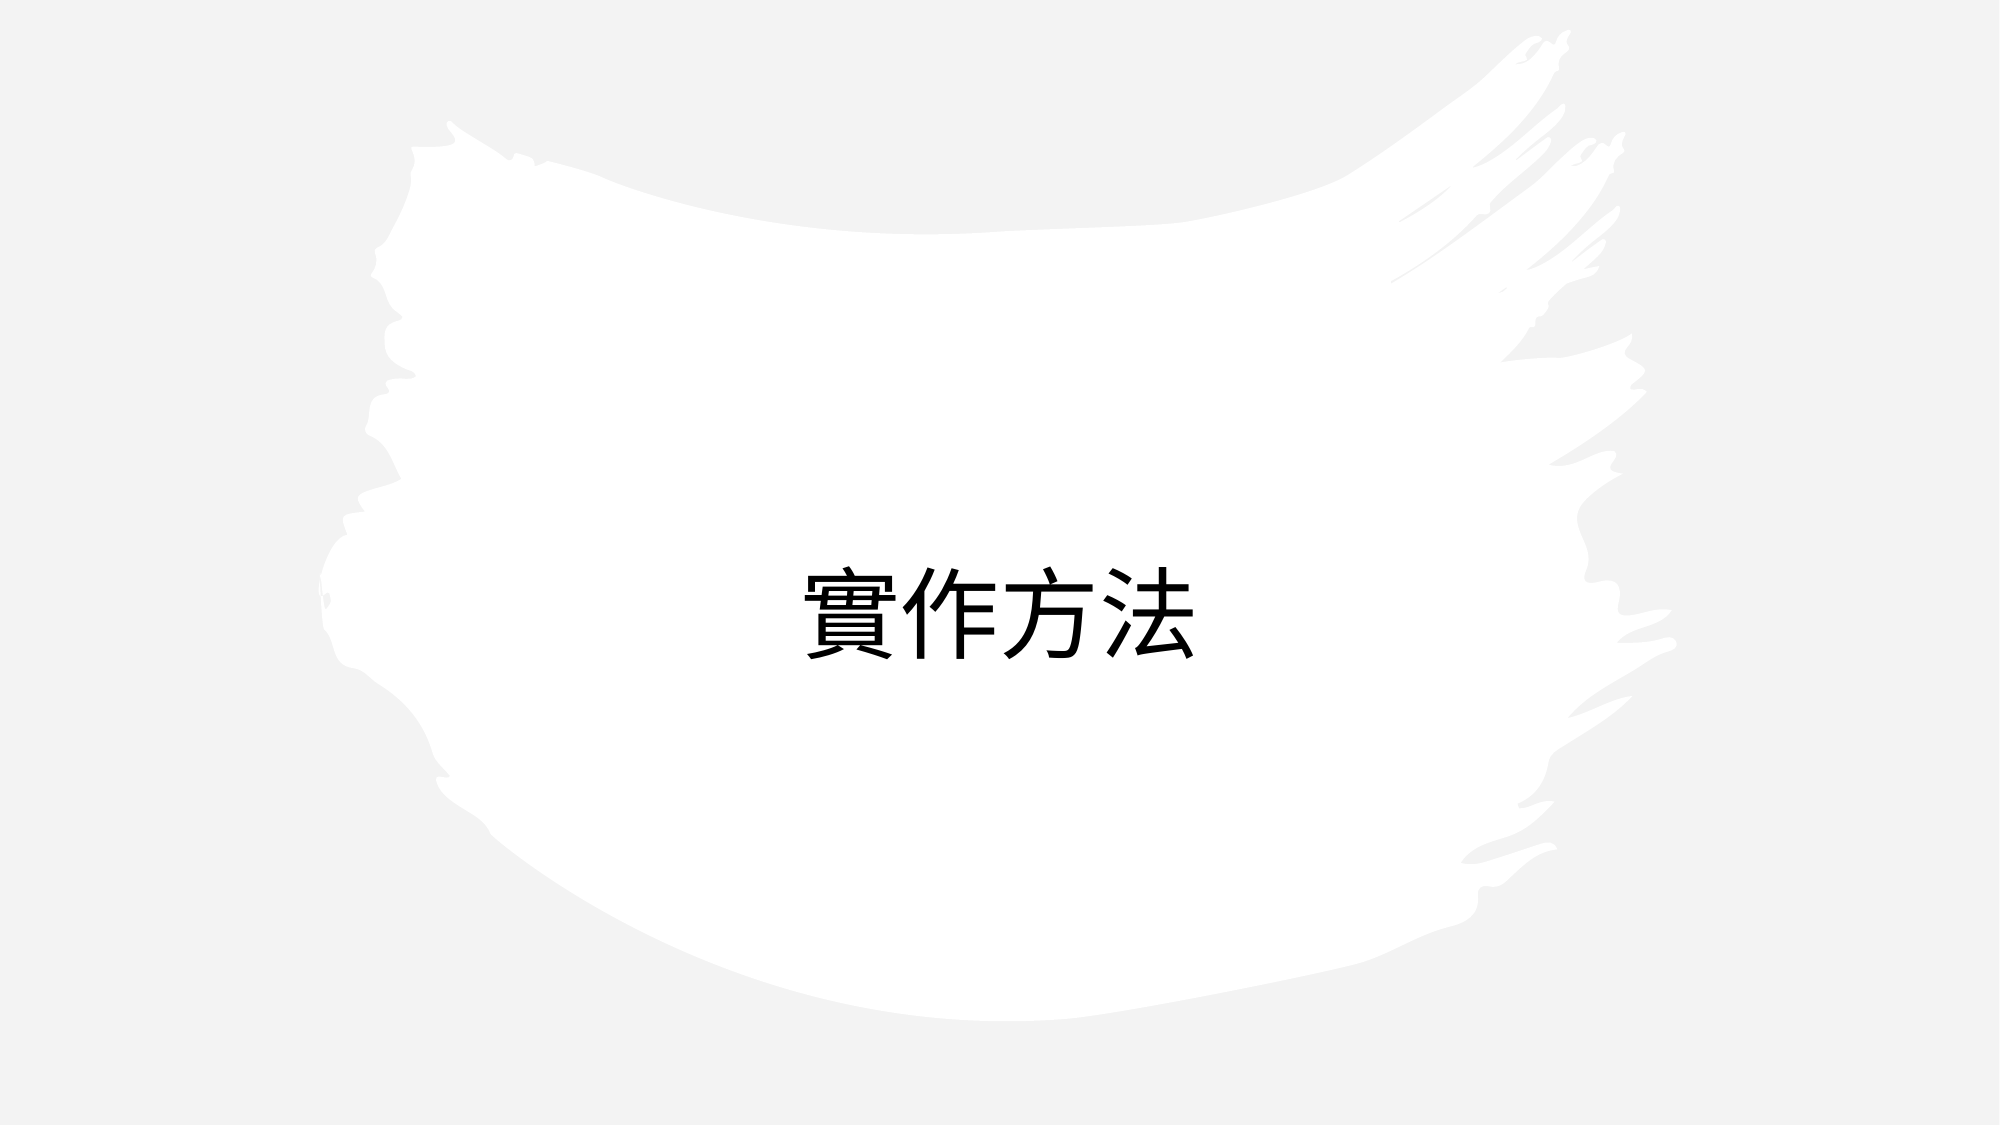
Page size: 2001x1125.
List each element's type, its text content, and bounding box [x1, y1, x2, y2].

title 實作方法 [545, 327, 1455, 681]
text_box [318, 29, 1677, 1022]
text_box [0, 0, 2000, 1125]
